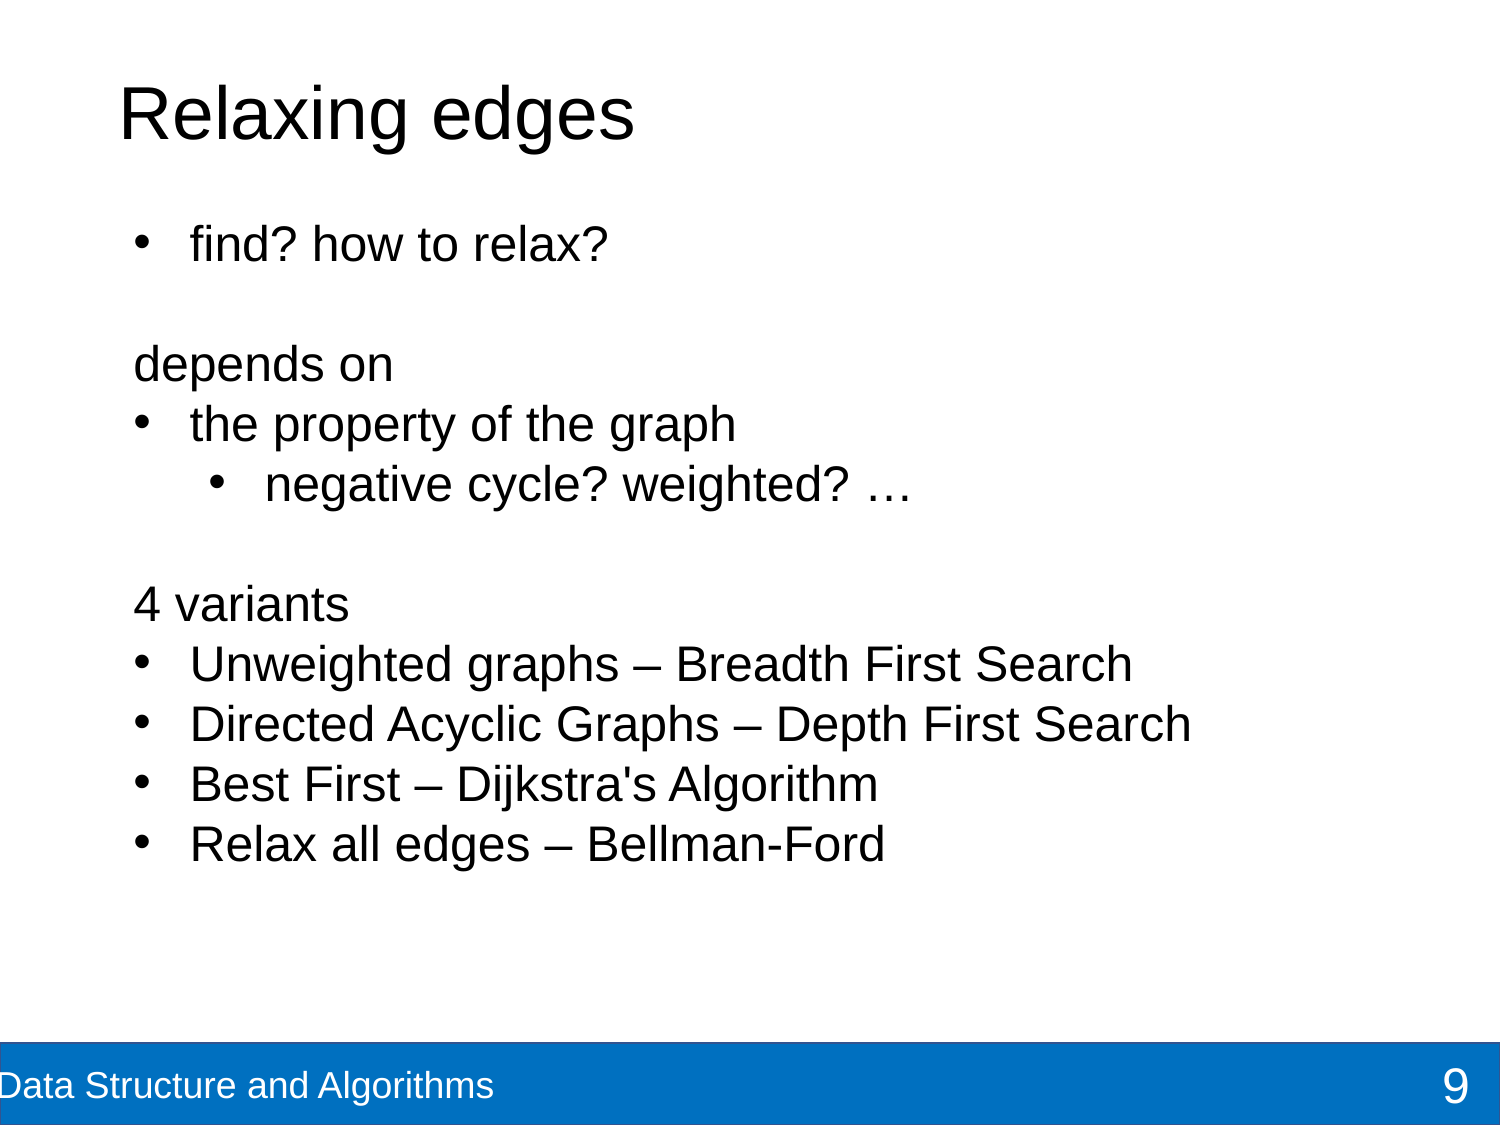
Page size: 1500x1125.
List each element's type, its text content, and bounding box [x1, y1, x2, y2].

slide_number 9 [1147, 1054, 1485, 1114]
text_box find? how to relax? depends on the property of the graph negative cycle? weighted? … 4 variants Unweighted graphs – Breadth First Search Directed Acyclic Graphs – Depth First Search Best First – Dijkstra's Algorithm Relax all edges – Bellman-Ford [118, 203, 1208, 879]
title Relaxing edges [103, 59, 1397, 171]
